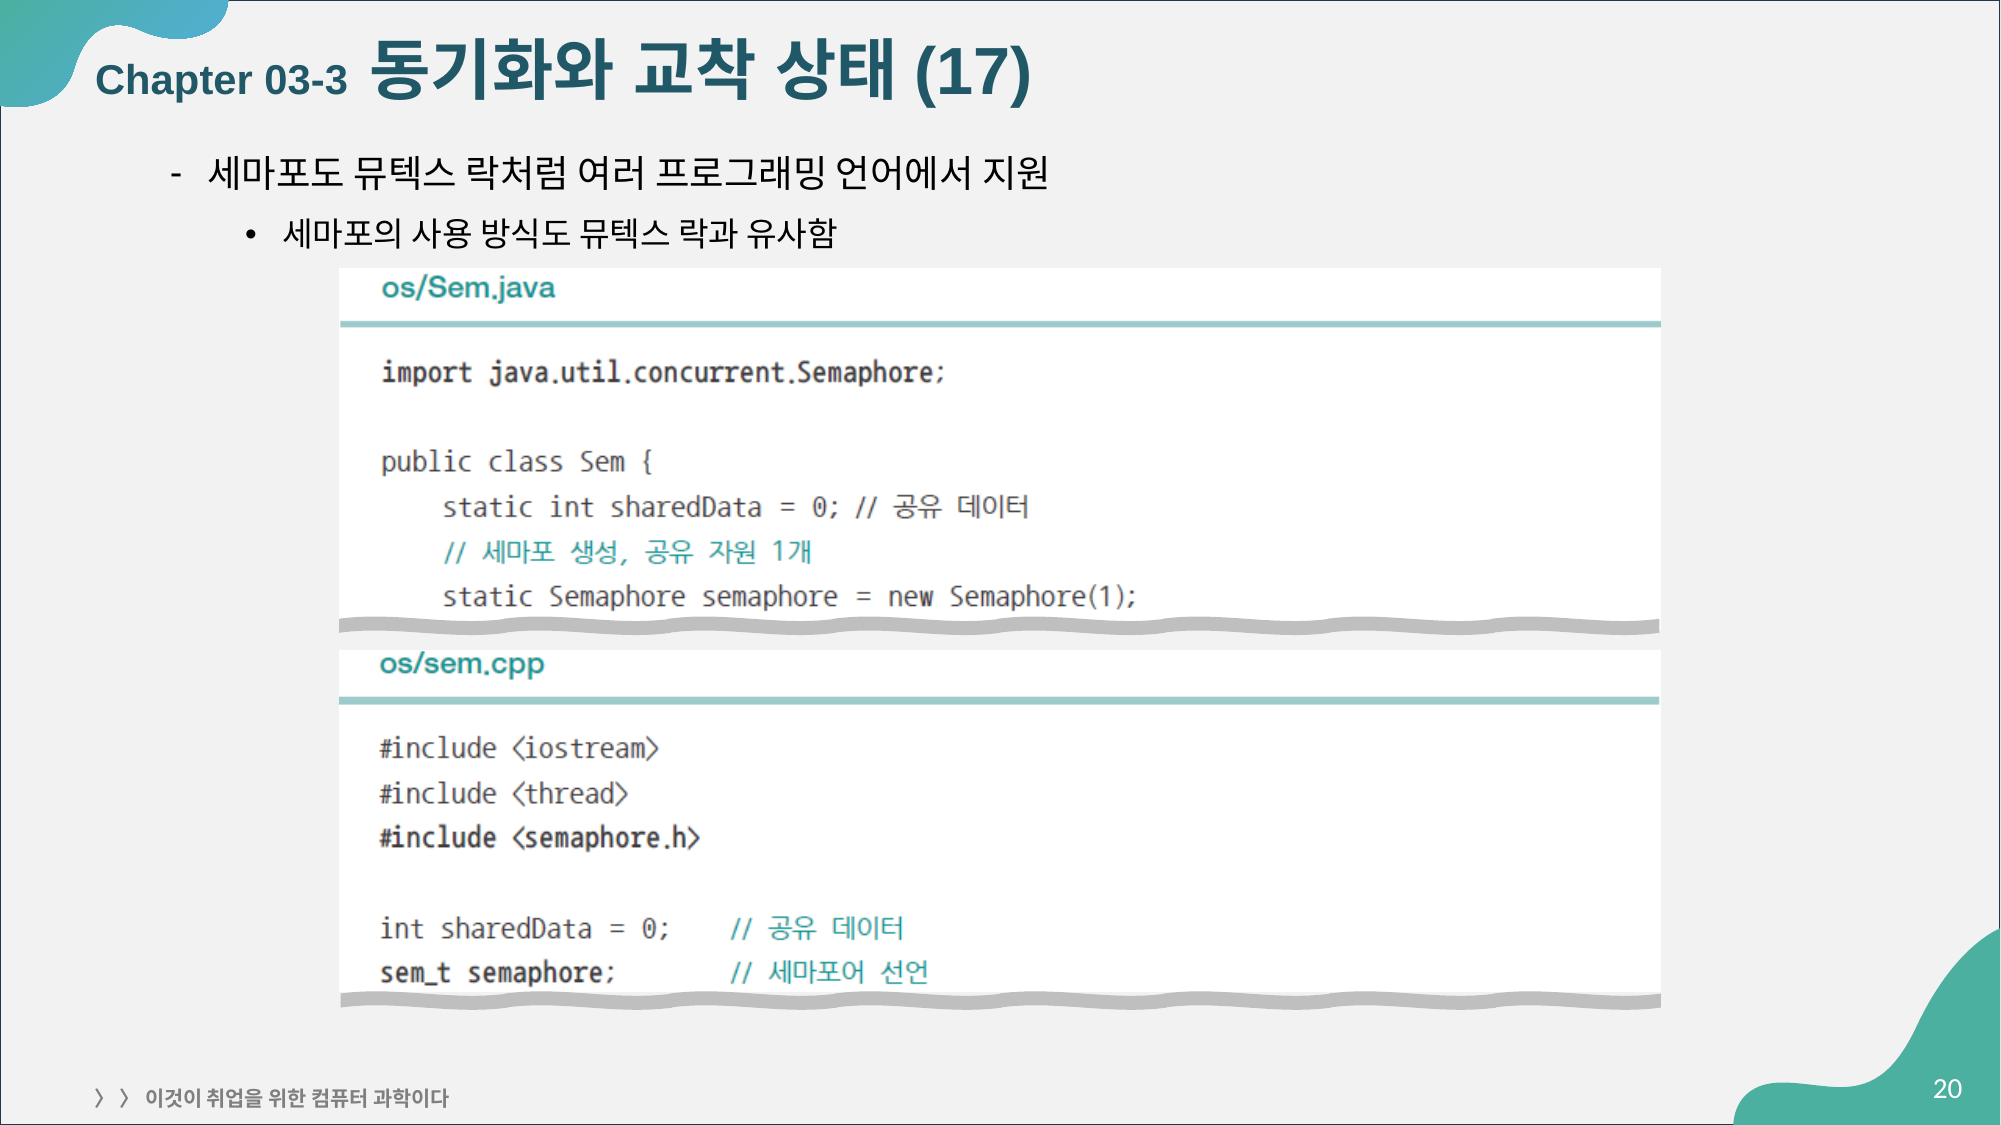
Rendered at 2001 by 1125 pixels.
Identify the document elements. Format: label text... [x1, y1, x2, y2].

picture [339, 268, 1661, 630]
picture [338, 650, 1662, 992]
footer 〉 〉 이것이 취업을 위한 컴퓨터 과학이다 [79, 1078, 755, 1114]
title Chapter 03-3 동기화와 교착 상태(17) [79, 17, 1931, 128]
list 세마포도 뮤텍스 락처럼 여러 프로그래밍 언어에서 지원 세마포의 사용 방식도 뮤텍스 락과 유사함 [79, 133, 1931, 1035]
slide_number ‹#› [1917, 1061, 1984, 1122]
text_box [338, 616, 1660, 636]
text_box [340, 990, 1662, 1011]
